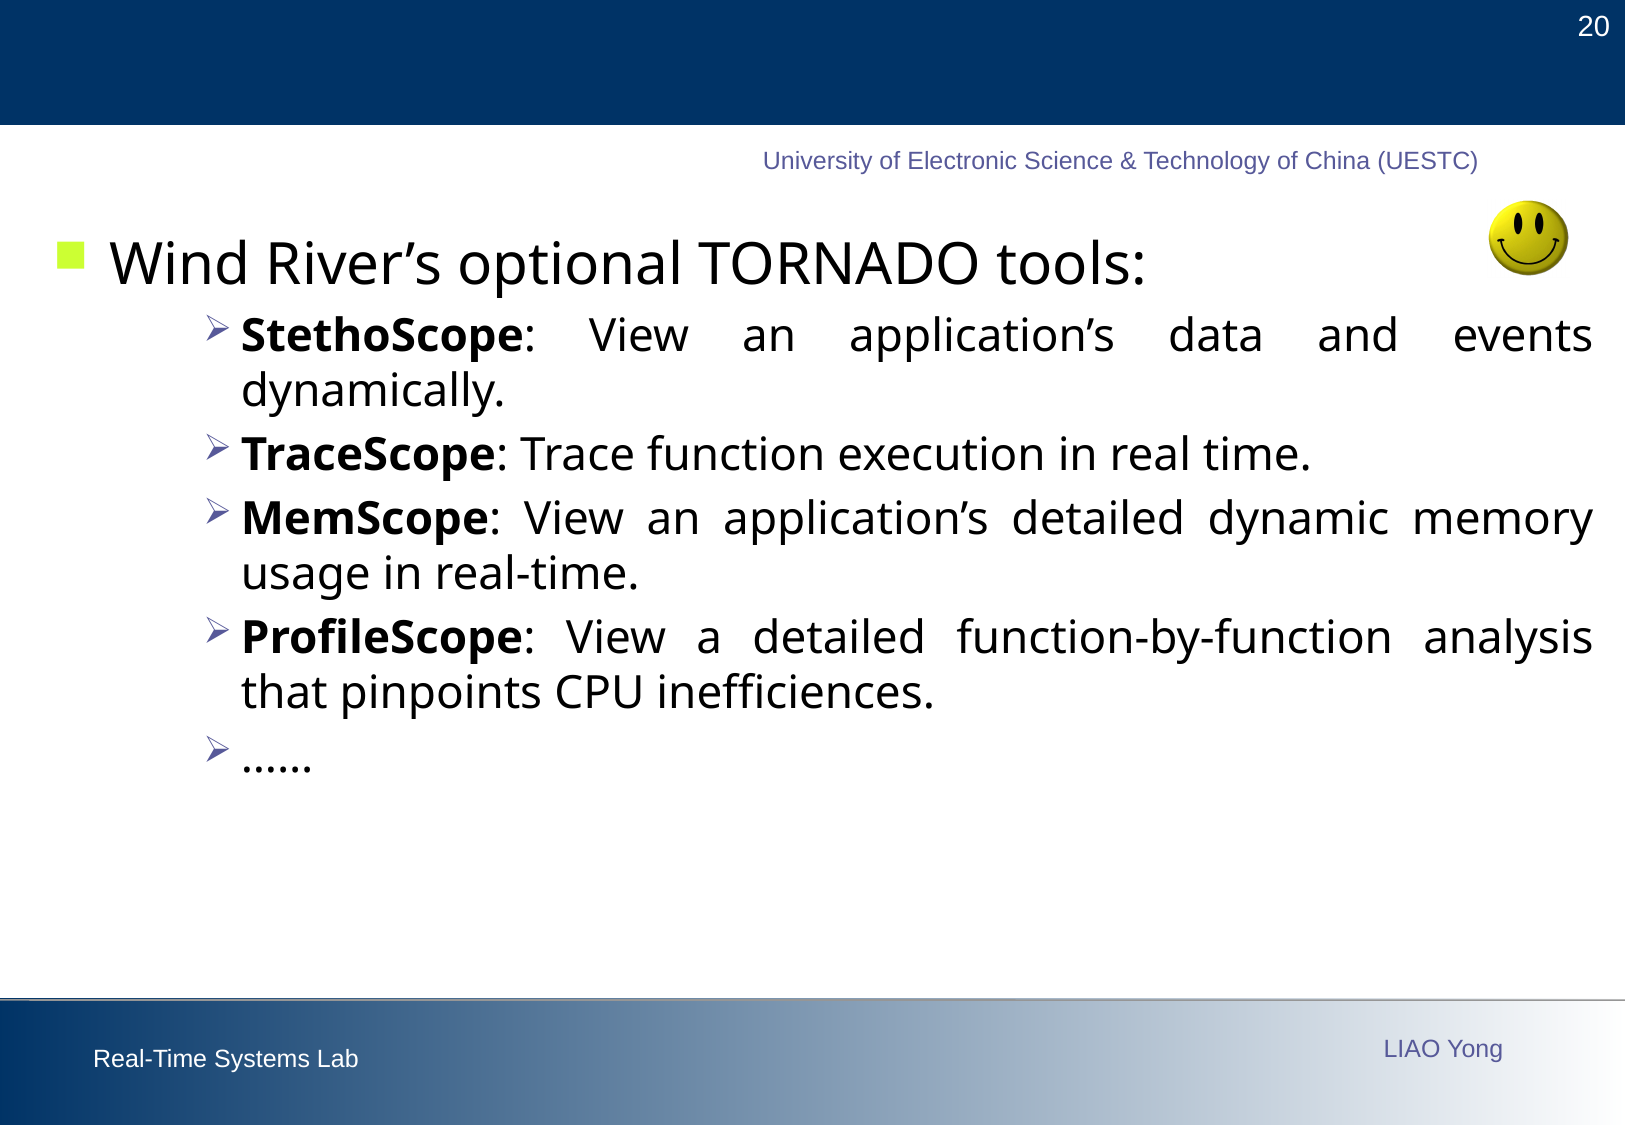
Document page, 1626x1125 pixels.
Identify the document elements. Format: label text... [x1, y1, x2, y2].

picture [1487, 199, 1570, 278]
text_box Wind River’s optional TORNADO tools: StethoScope: View an application’s data and events dynamically. TraceScope: Trace function execution in real time. MemScope: View an application’s detailed dynamic memory usage in real-time. ProfileScope: View a detailed function-by-function analysis that pinpoints CPU inefficiences. …… [38, 137, 1609, 975]
